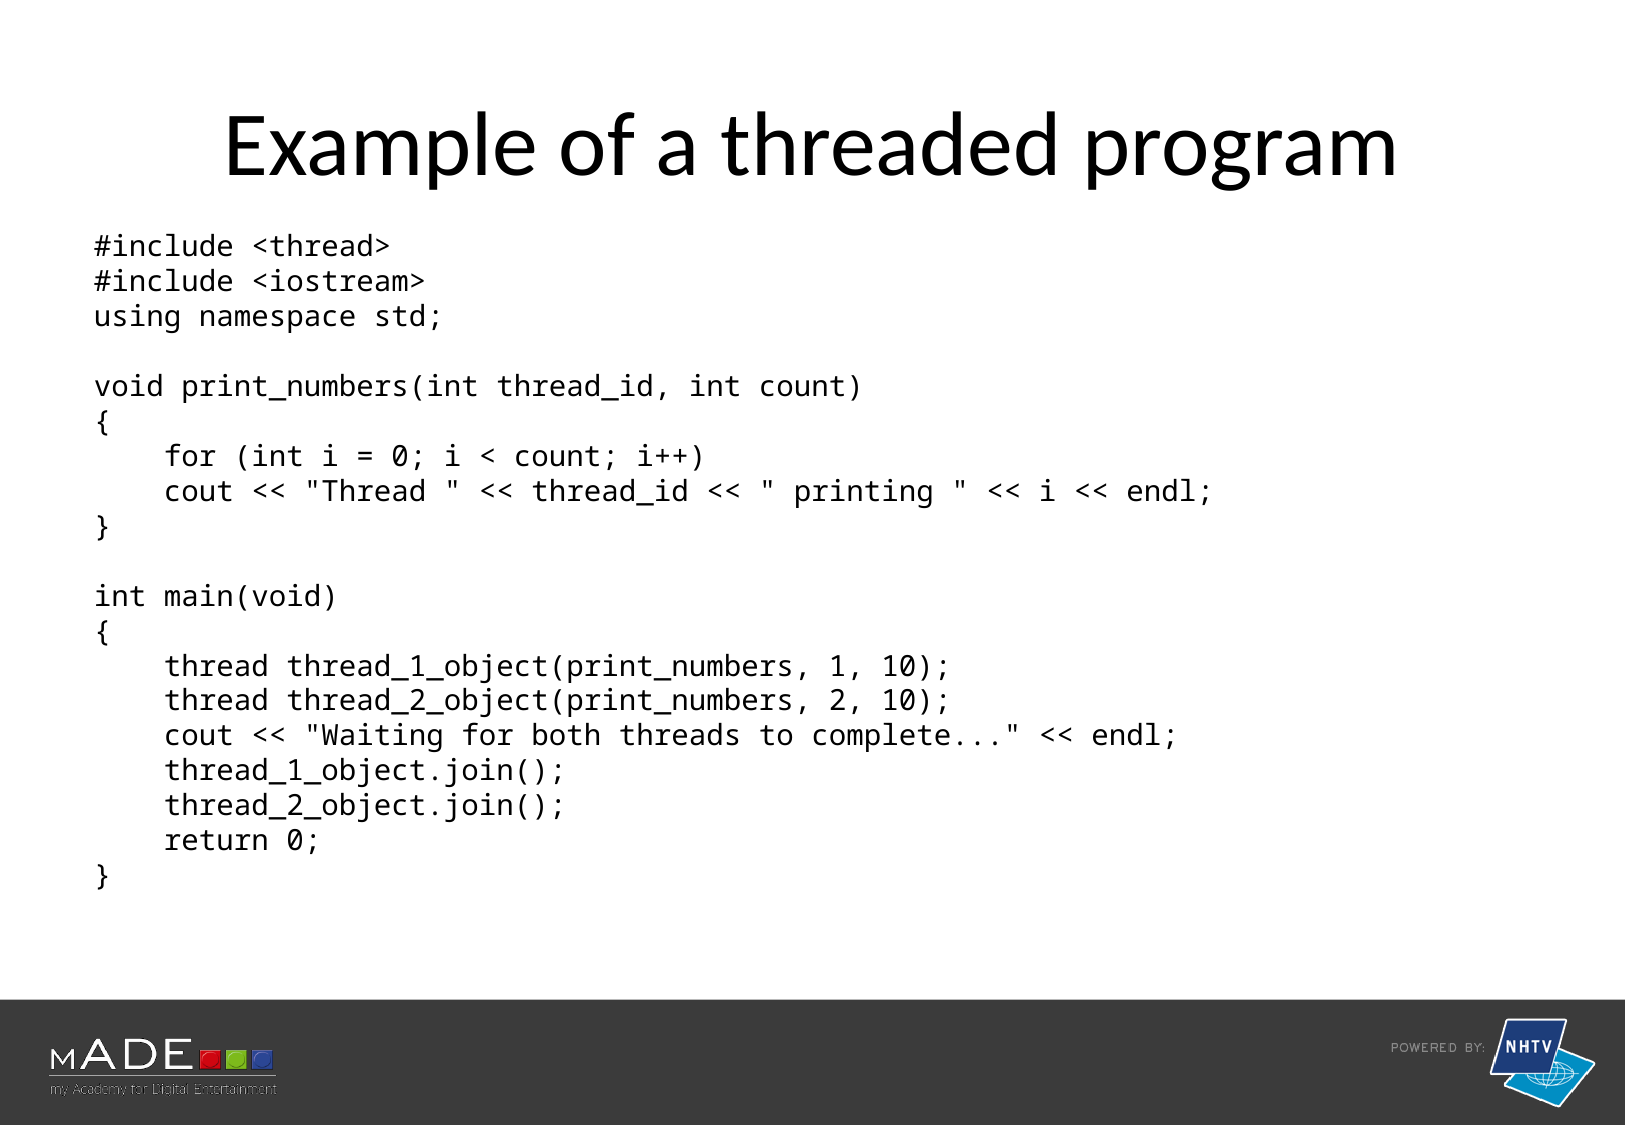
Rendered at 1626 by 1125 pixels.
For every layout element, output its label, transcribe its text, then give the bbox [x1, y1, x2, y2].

picture [1388, 1011, 1603, 1114]
title Example of a threaded program [81, 45, 1544, 219]
text_box #include <thread> #include <iostream> using namespace std; void print_numbers(int thread_id, int count) { for (int i = 0; i < count; i++) cout << "Thread " << thread_id << " printing " << i << endl; } int main(void) { thread thread_1_object(print_numbers, 1, 10); thread thread_2_object(print_numbers, 2, 10); cout << "Waiting for both threads to complete..." << endl; thread_1_object.join(); thread_2_object.join(); return 0; } [79, 219, 1544, 899]
picture [0, 997, 340, 1125]
